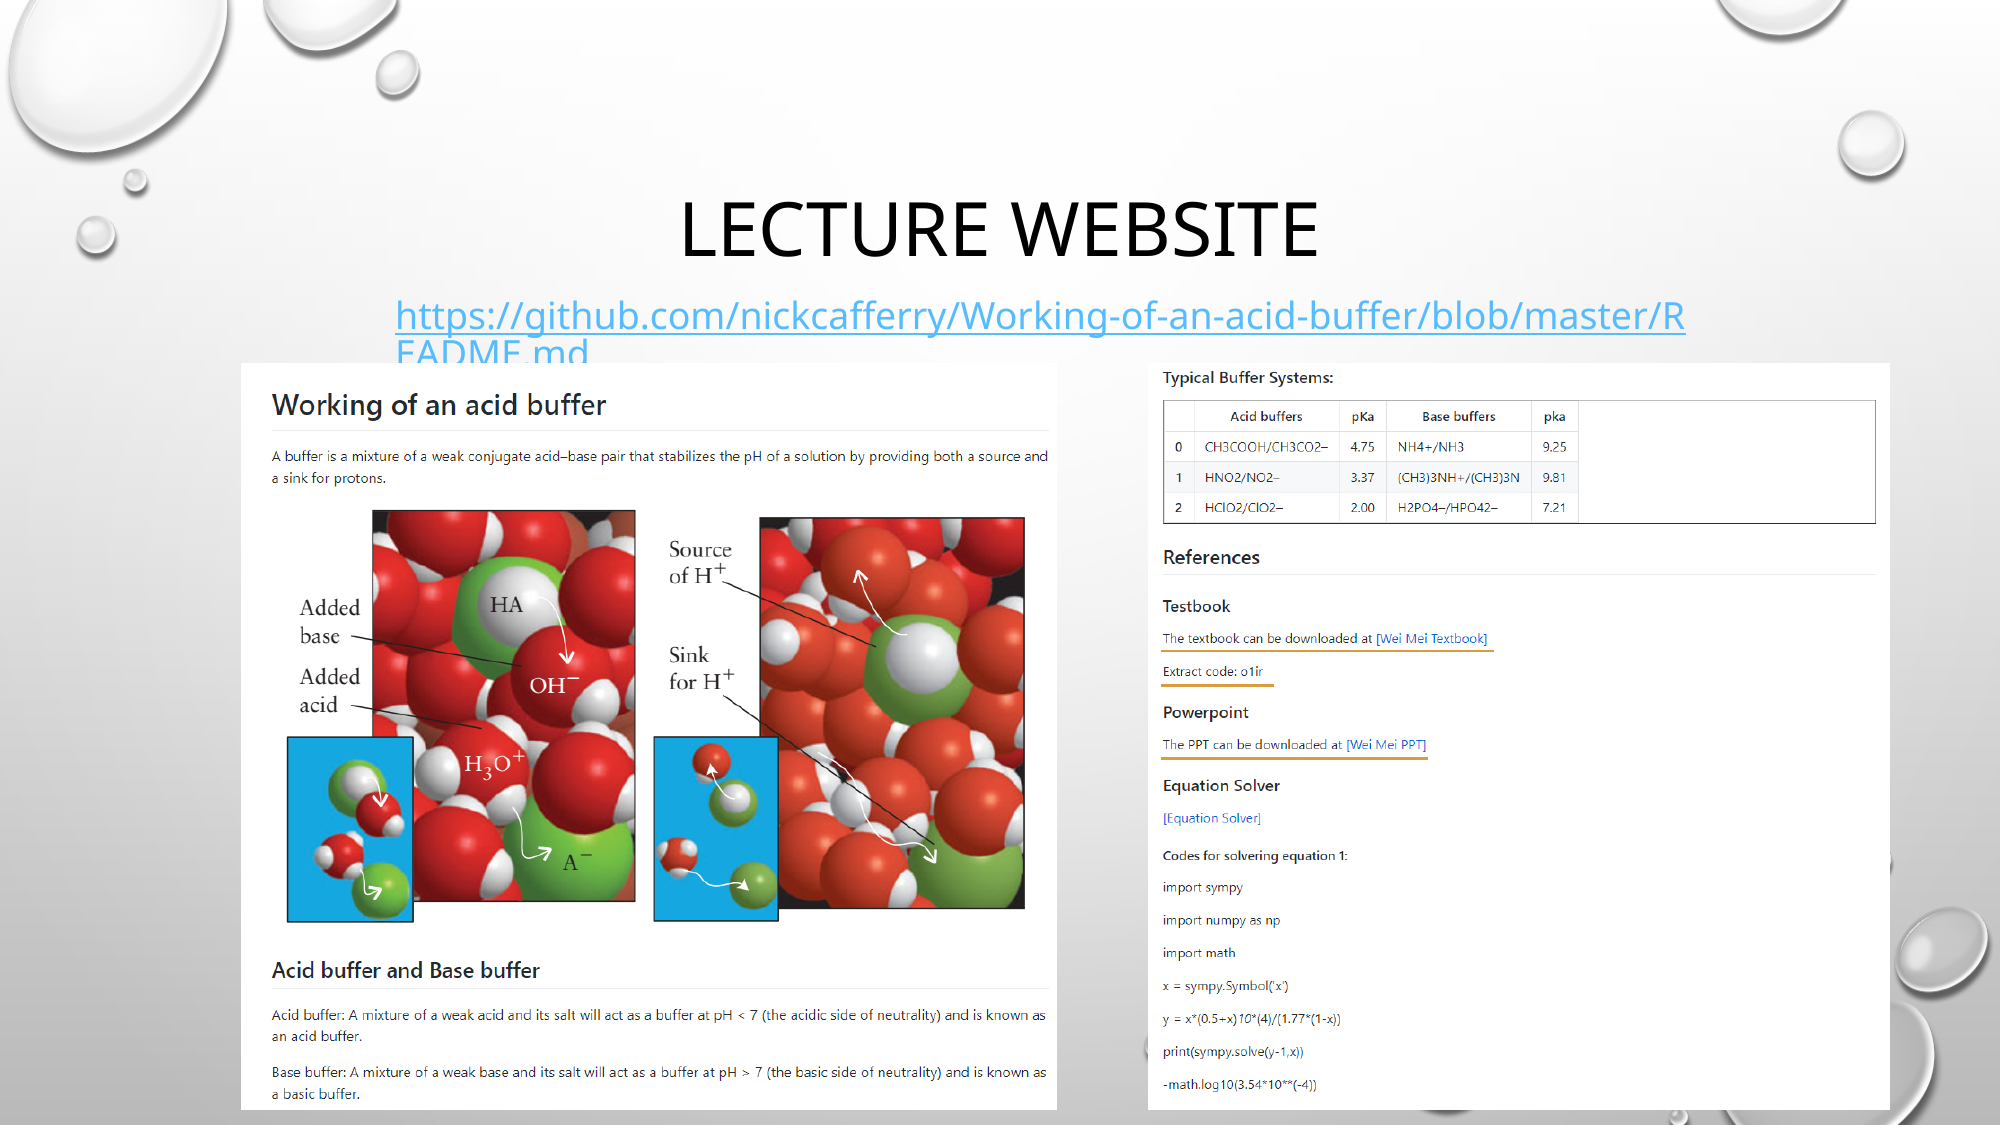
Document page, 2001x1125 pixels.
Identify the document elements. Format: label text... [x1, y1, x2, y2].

picture [0, 0, 2000, 1125]
title LeCture Website [149, 101, 1851, 364]
text_box https://github.com/nickcafferry/Working-of-an-acid-buffer/blob/master/README.md [380, 284, 1714, 351]
